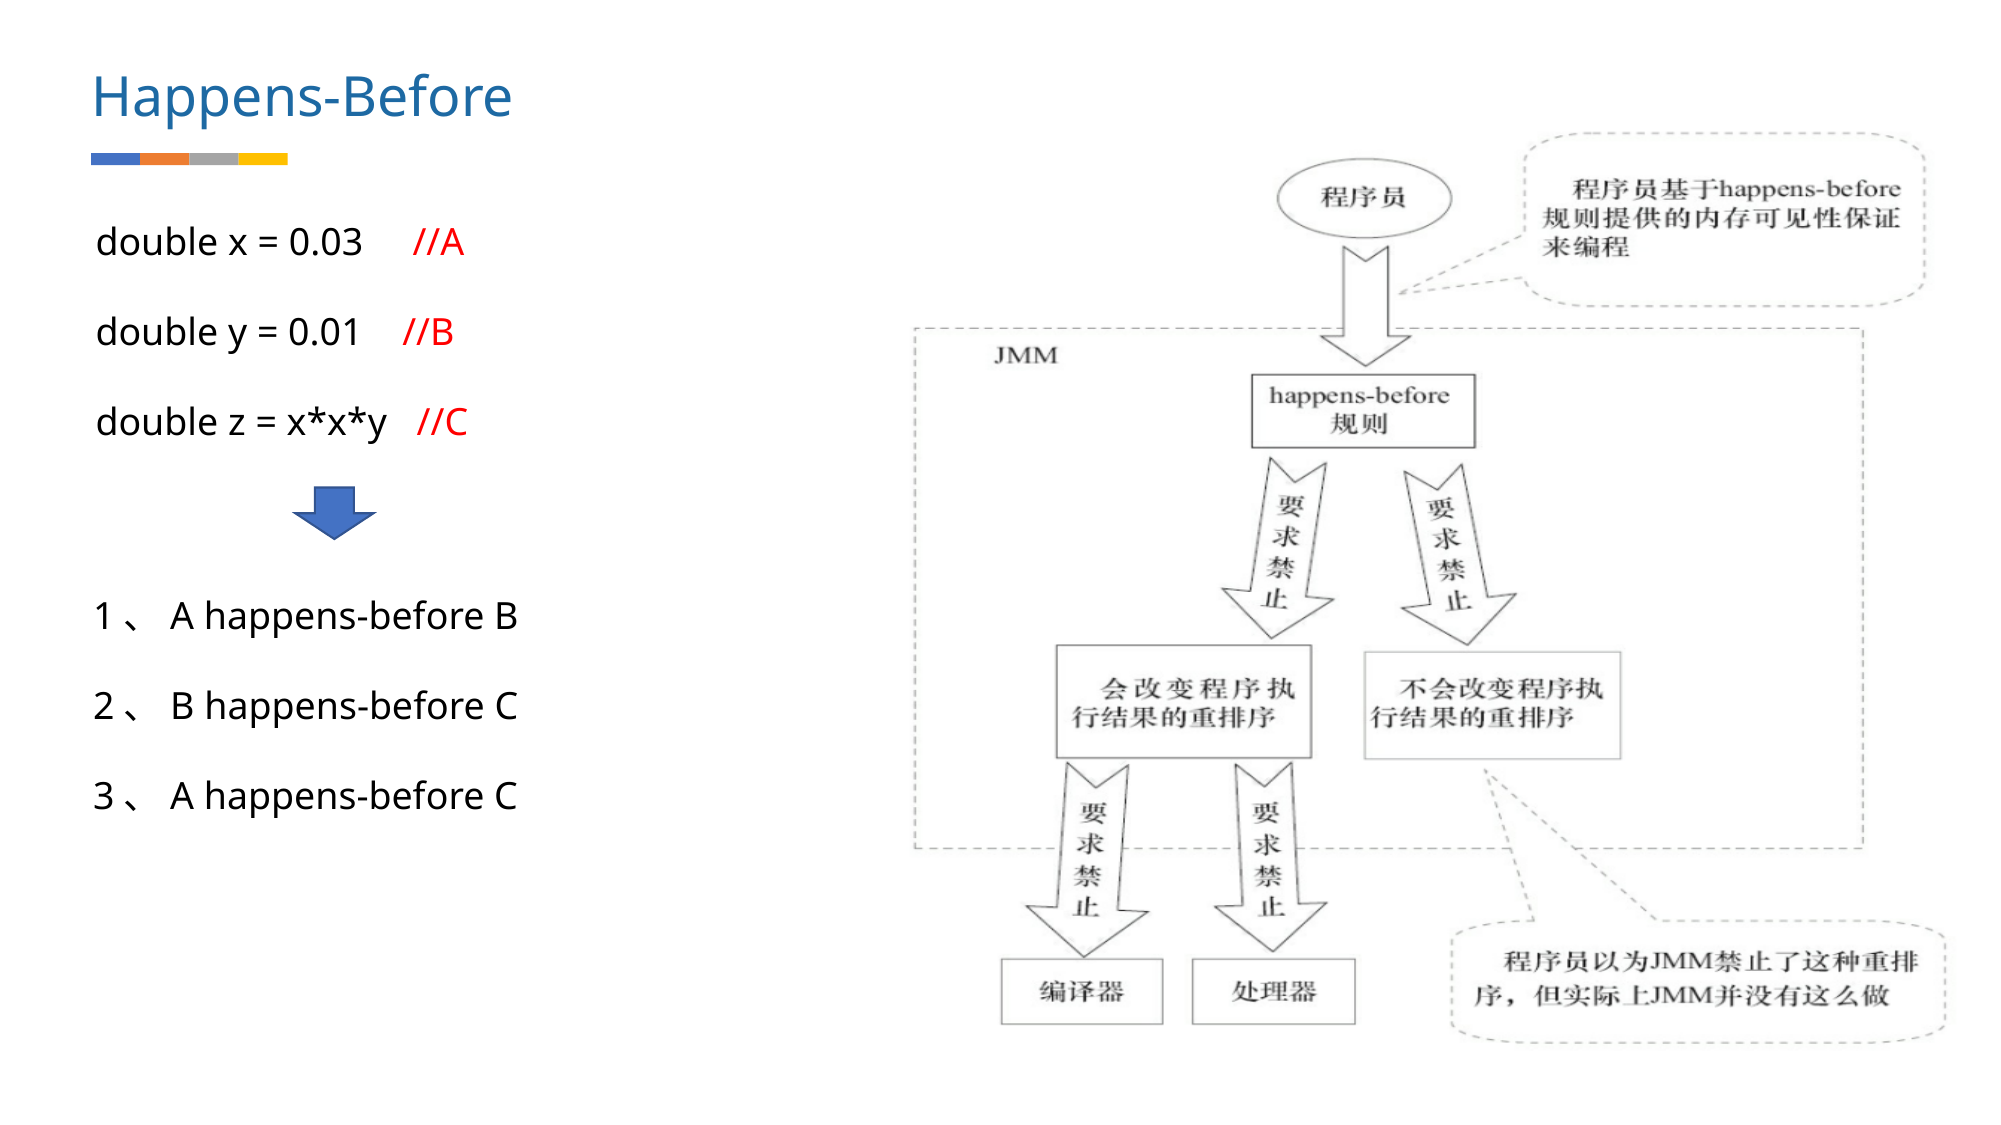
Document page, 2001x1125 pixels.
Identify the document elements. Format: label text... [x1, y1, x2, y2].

text_box double x = 0.03 //A double y = 0.01 //B double z = x*x*y //C [80, 210, 484, 451]
text_box 1、A happens-before B 2、B happens-before C 3、A happens-before C [78, 584, 534, 824]
text_box [291, 486, 377, 541]
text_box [90, 152, 288, 166]
text_box Happens-Before [90, 60, 986, 128]
picture [903, 127, 1961, 1051]
